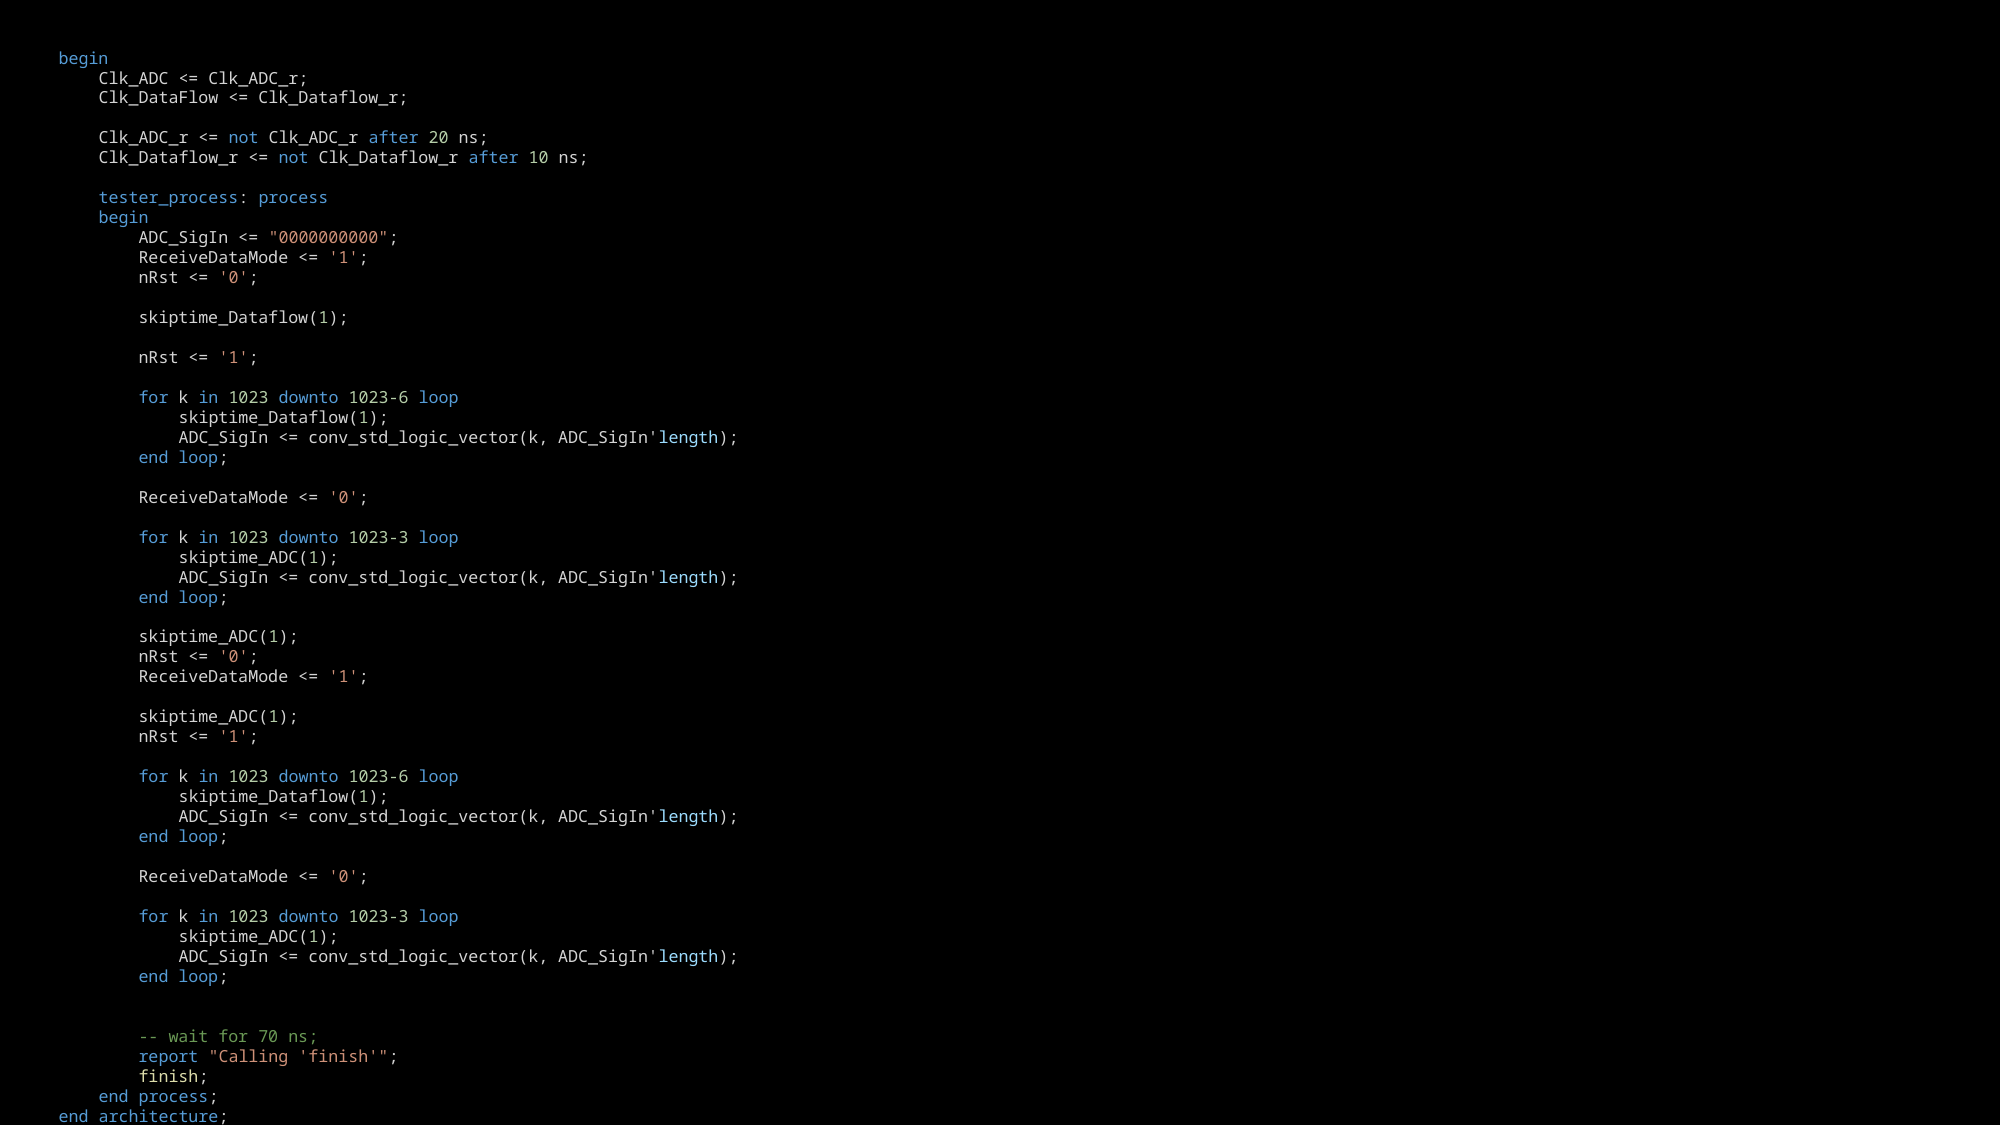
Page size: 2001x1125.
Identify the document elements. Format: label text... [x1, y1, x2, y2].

text_box begin Clk_ADC <= Clk_ADC_r; Clk_DataFlow <= Clk_Dataflow_r; Clk_ADC_r <= not Clk_ADC_r after 20 ns; Clk_Dataflow_r <= not Clk_Dataflow_r after 10 ns; tester_process: process begin ADC_SigIn <= "0000000000"; ReceiveDataMode <= '1'; nRst <= '0'; skiptime_Dataflow(1); nRst <= '1'; for k in 1023 downto 1023-6 loop skiptime_Dataflow(1); ADC_SigIn <= conv_std_logic_vector(k, ADC_SigIn'length); end loop; ReceiveDataMode <= '0'; for k in 1023 downto 1023-3 loop skiptime_ADC(1); ADC_SigIn <= conv_std_logic_vector(k, ADC_SigIn'length); end loop; skiptime_ADC(1); nRst <= '0'; ReceiveDataMode <= '1'; skiptime_ADC(1); nRst <= '1'; for k in 1023 downto 1023-6 loop skiptime_Dataflow(1); ADC_SigIn <= conv_std_logic_vector(k, ADC_SigIn'length); end loop; ReceiveDataMode <= '0'; for k in 1023 downto 1023-3 loop skiptime_ADC(1); ADC_SigIn <= conv_std_logic_vector(k, ADC_SigIn'length); end loop; -- wait for 70 ns; report "Calling 'finish'"; finish; end process; end architecture; [43, 40, 1019, 1125]
